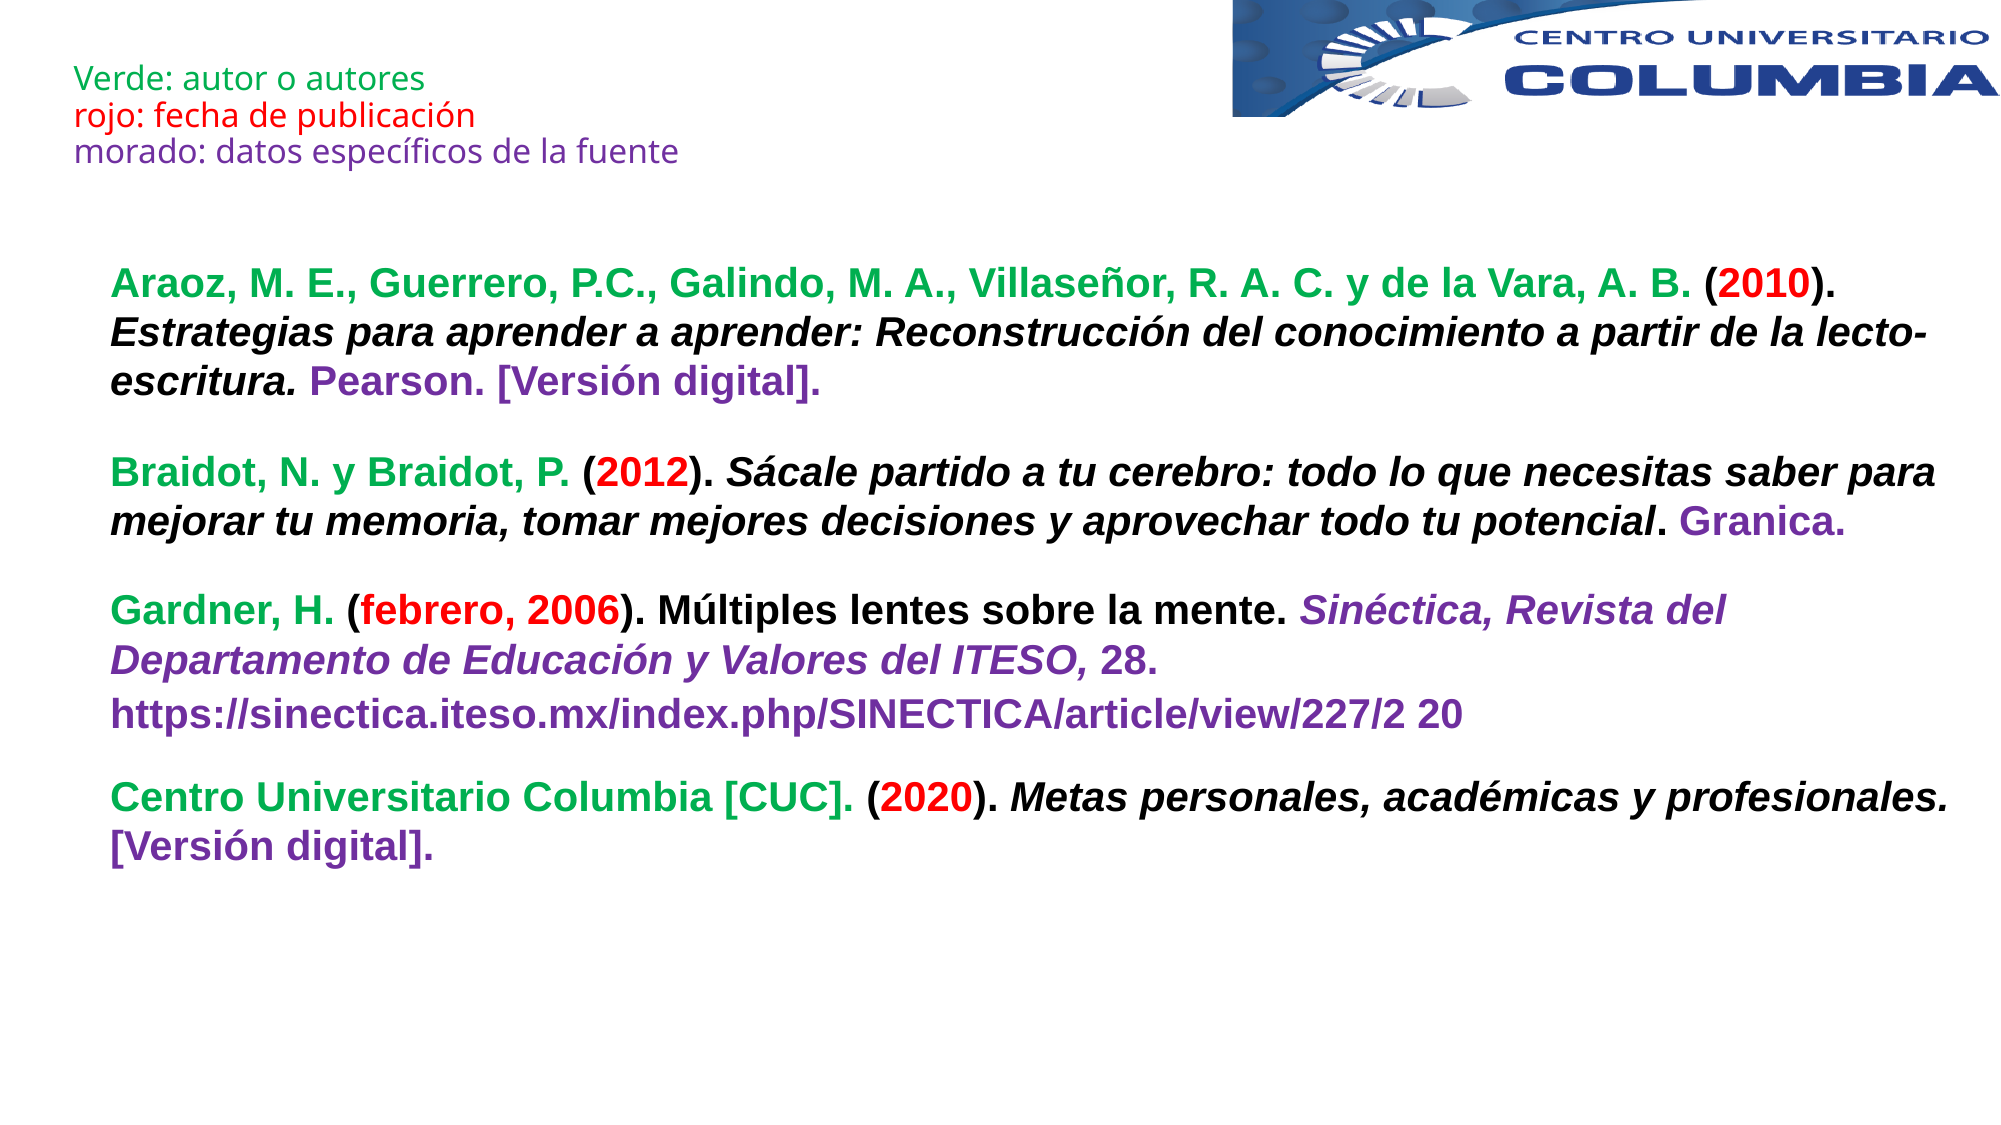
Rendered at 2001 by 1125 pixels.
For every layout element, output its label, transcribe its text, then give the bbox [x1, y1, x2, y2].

title Verde: autor o autores rojo: fecha de publicación morado: datos específicos de la fuente [58, 53, 1112, 179]
picture [1232, 0, 2000, 117]
list Araoz, M. E., Guerrero, P.C., Galindo, M. A., Villaseñor, R. A. C. y de la Vara, A. B. (2010). Estrategias para aprender a aprender: Reconstrucción del conocimiento a partir de la lecto-escritura. Pearson. [Versión digital]. Braidot, N. y Braidot, P. (2012). Sácale partido a tu cerebro: todo lo que necesitas saber para mejorar tu memoria, tomar mejores decisiones y aprovechar todo tu potencial. Granica. Gardner, H. (febrero, 2006). Múltiples lentes sobre la mente. Sinéctica, Revista del Departamento de Educación y Valores del ITESO, 28. https://sinectica.iteso.mx/index.php/SINECTICA/article/view/227/2 20 Centro Universitario Columbia [CUC]. (2020). Metas personales, académicas y profesionales. [Versión digital]. [0, 250, 1988, 1125]
